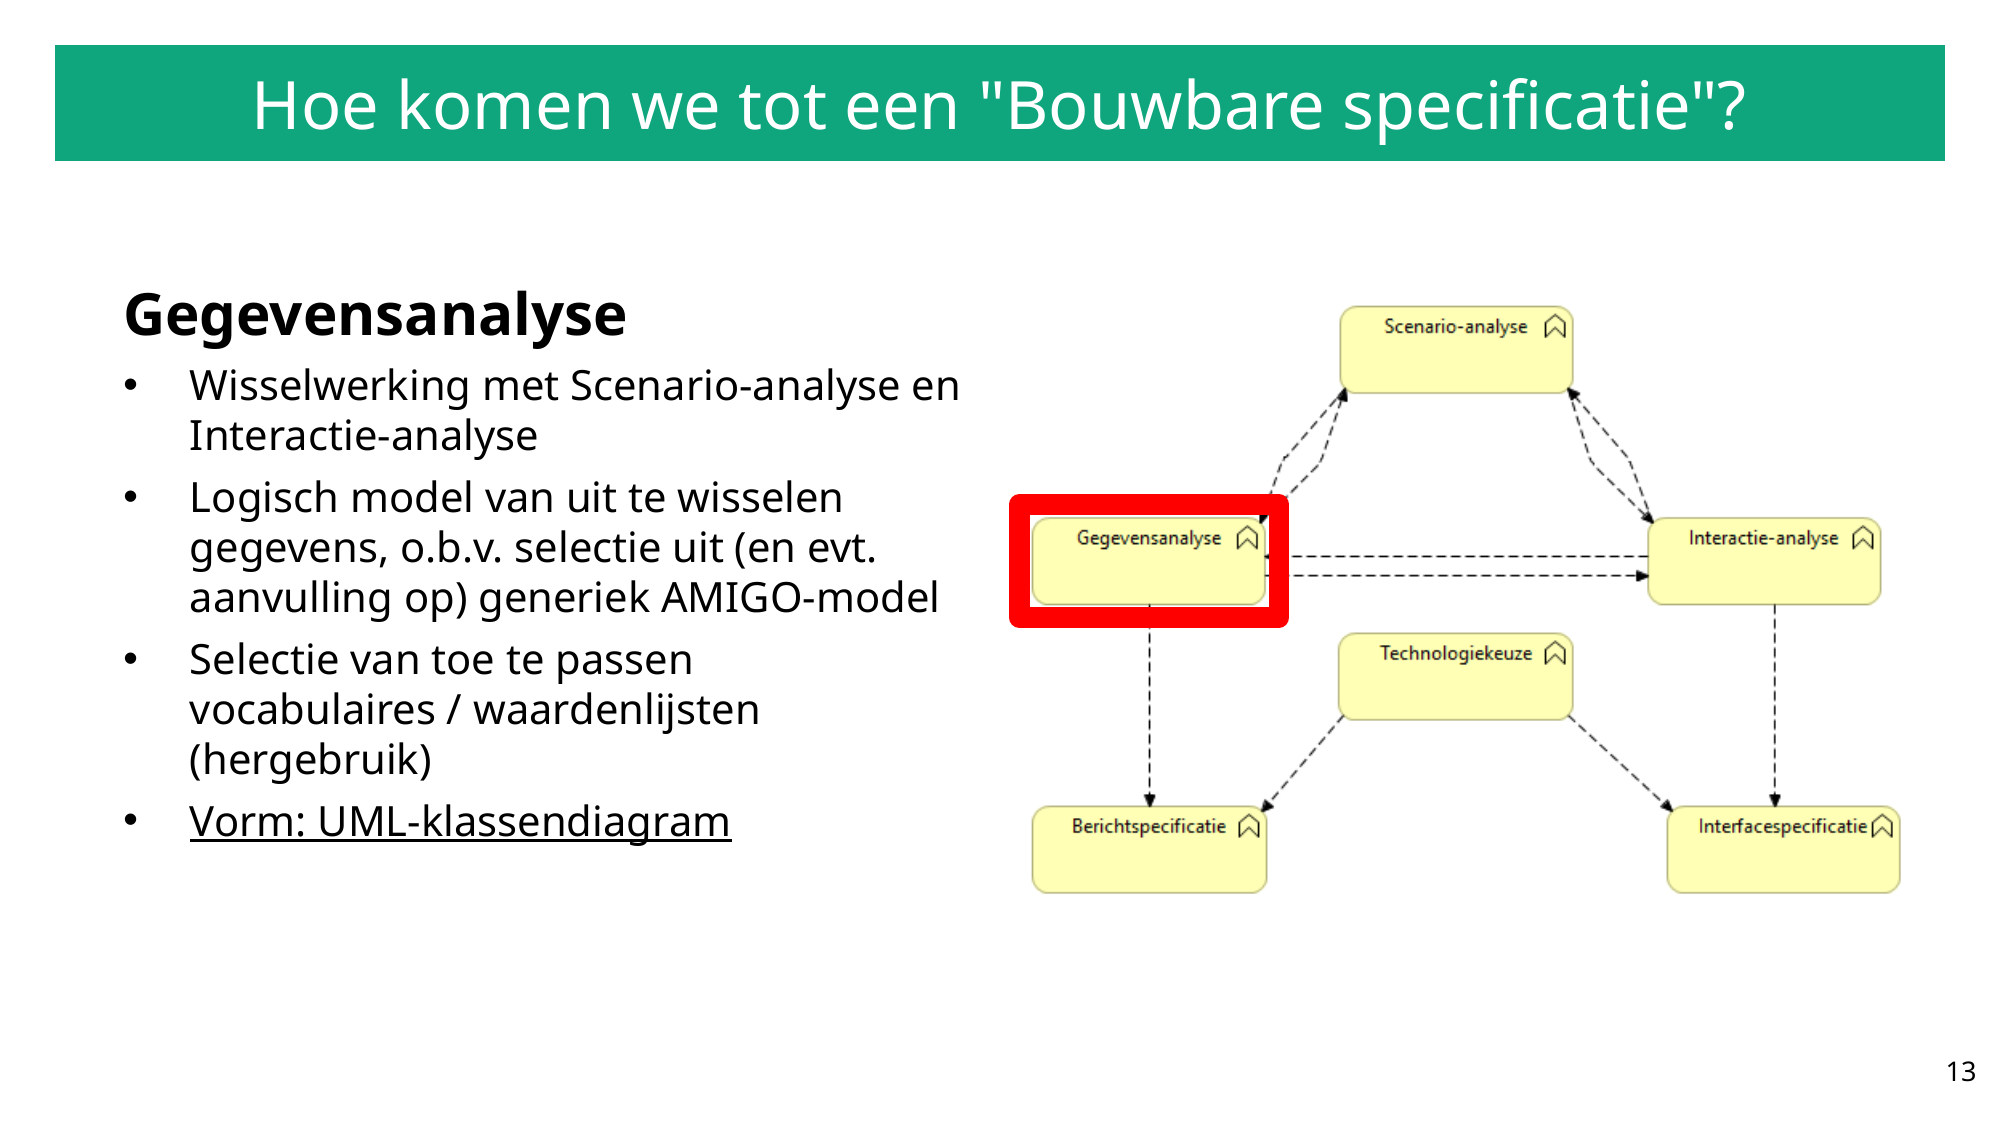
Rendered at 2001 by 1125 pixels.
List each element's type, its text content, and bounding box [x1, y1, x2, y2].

list Gegevensanalyse Wisselwerking met Scenario-analyse en Interactie-analyse Logisch model van uit te wisselen gegevens, o.b.v. selectie uit (en evt. aanvulling op) generiek AMIGO-model Selectie van toe te passen vocabulaires / waardenlijsten (hergebruik) Vorm: UML-klassendiagram [99, 262, 984, 1005]
slide_number 13 [1871, 1038, 1992, 1125]
title Hoe komen we tot een "Bouwbare specificatie"? [55, 45, 1945, 161]
picture [1016, 289, 1917, 910]
